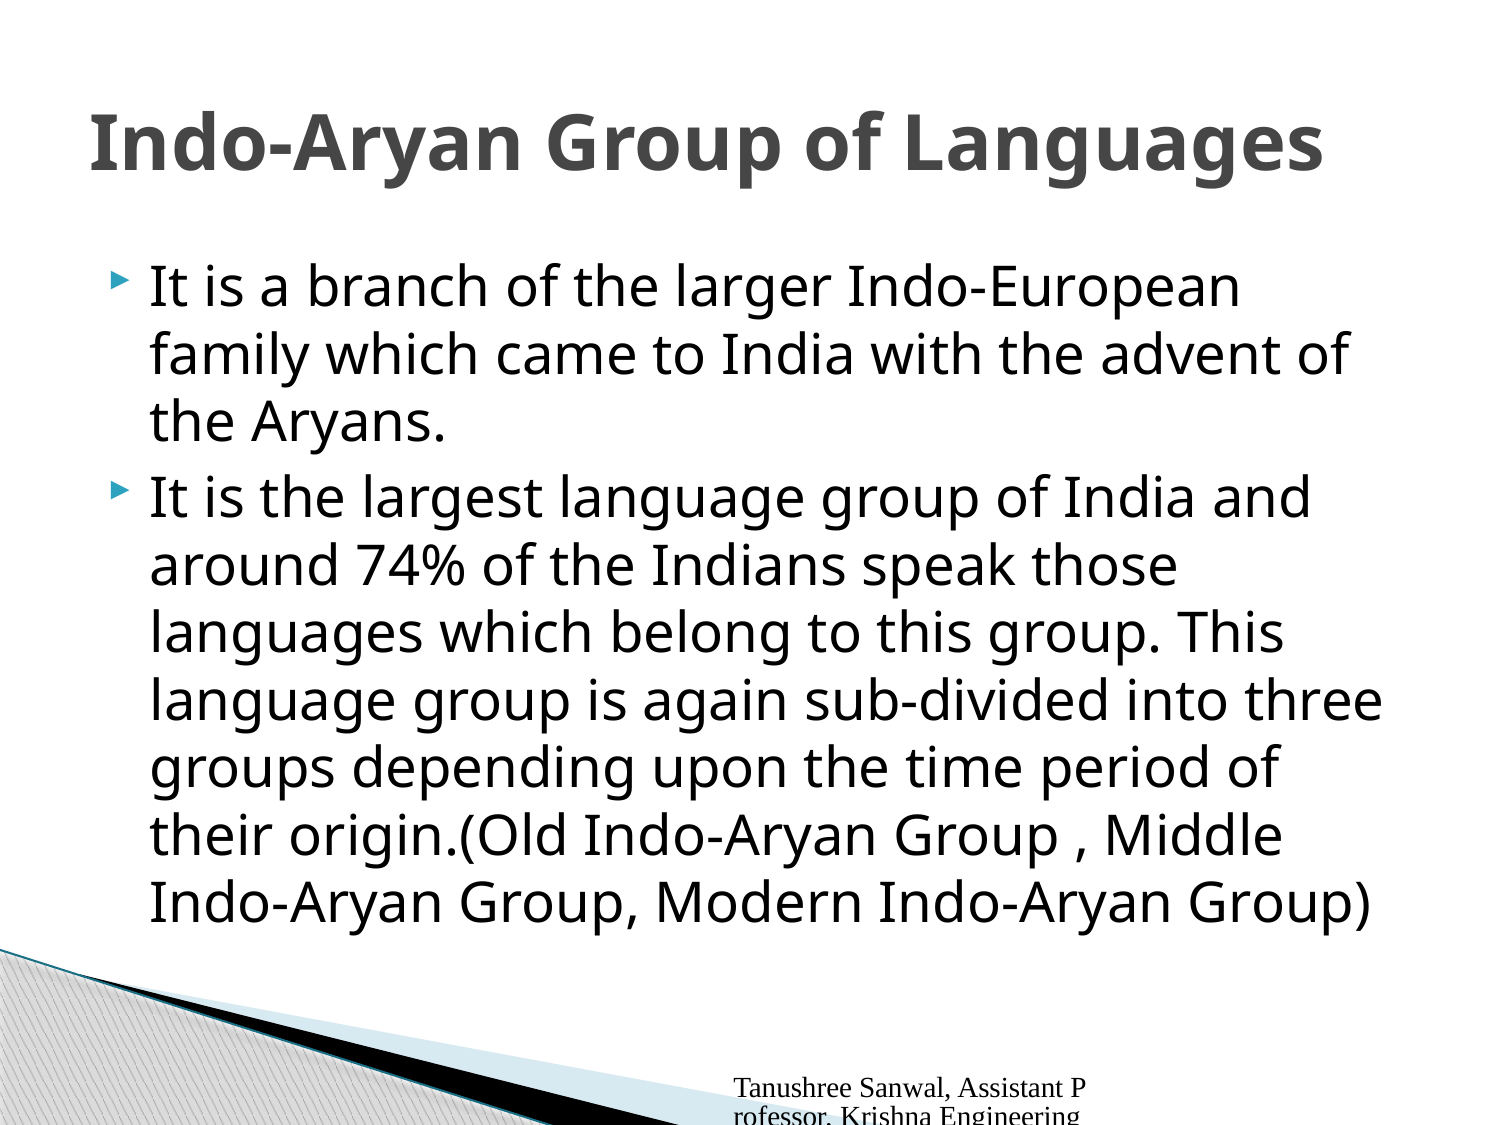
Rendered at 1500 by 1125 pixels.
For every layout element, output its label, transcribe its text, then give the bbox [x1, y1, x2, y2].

list It is a branch of the larger Indo-European family which came to India with the advent of the Aryans. It is the largest language group of India and around 74% of the Indians speak those languages which belong to this group. This language group is again sub-divided into three groups depending upon the time period of their origin.(Old Indo-Aryan Group , Middle Indo-Aryan Group, Modern Indo-Aryan Group) [75, 243, 1425, 986]
title Indo-Aryan Group of Languages [75, 45, 1425, 233]
footer Tanushree Sanwal, Assistant Professor, Krishna Engineering College, Gzb [718, 1051, 1105, 1112]
